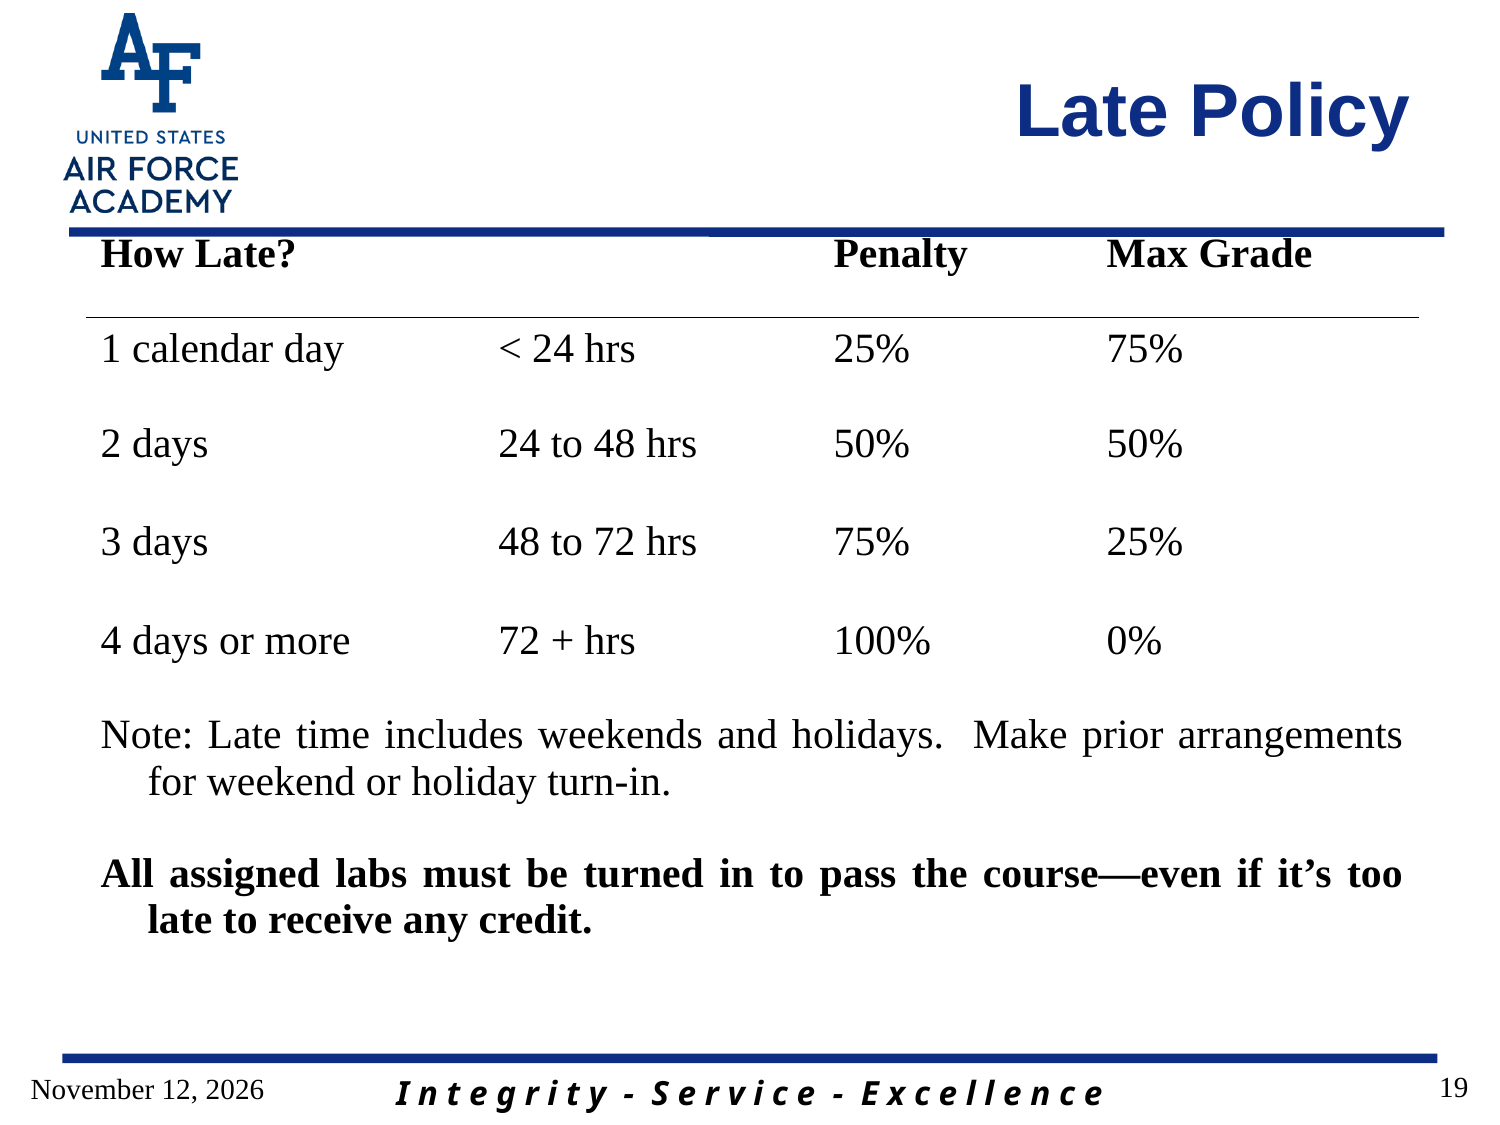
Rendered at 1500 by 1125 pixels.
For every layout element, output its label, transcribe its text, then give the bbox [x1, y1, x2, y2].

table_cell < 24 hrs [483, 318, 818, 412]
table_cell 75% [818, 510, 1092, 610]
table_cell 75% [1092, 318, 1419, 412]
table_cell 1 calendar day [86, 318, 483, 412]
table_cell 100% [818, 610, 1092, 704]
table_header How Late? [86, 223, 483, 317]
picture [63, 13, 238, 213]
title Late Policy [313, 12, 1426, 200]
table_cell 2 days [86, 412, 483, 510]
table_cell Note: Late time includes weekends and holidays. Make prior arrangements for weekend or holiday turn-in. All assigned labs must be turned in to pass the course—even if it’s too late to receive any credit. [86, 704, 1419, 1069]
table_header [483, 223, 818, 317]
table_cell 72 + hrs [483, 610, 818, 704]
table_header Penalty [818, 223, 1092, 317]
table_cell 50% [1092, 412, 1419, 510]
table_cell 3 days [86, 510, 483, 610]
table_cell 24 to 48 hrs [483, 412, 818, 510]
table_cell 50% [818, 412, 1092, 510]
table_header Max Grade [1092, 223, 1419, 317]
table_cell 25% [1092, 510, 1419, 610]
slide_number 19 [1133, 1025, 1484, 1105]
table_cell 0% [1092, 610, 1419, 704]
table_cell 25% [818, 318, 1092, 412]
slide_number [15, 1027, 366, 1107]
table_cell 48 to 72 hrs [483, 510, 818, 610]
table_cell 4 days or more [86, 610, 483, 704]
